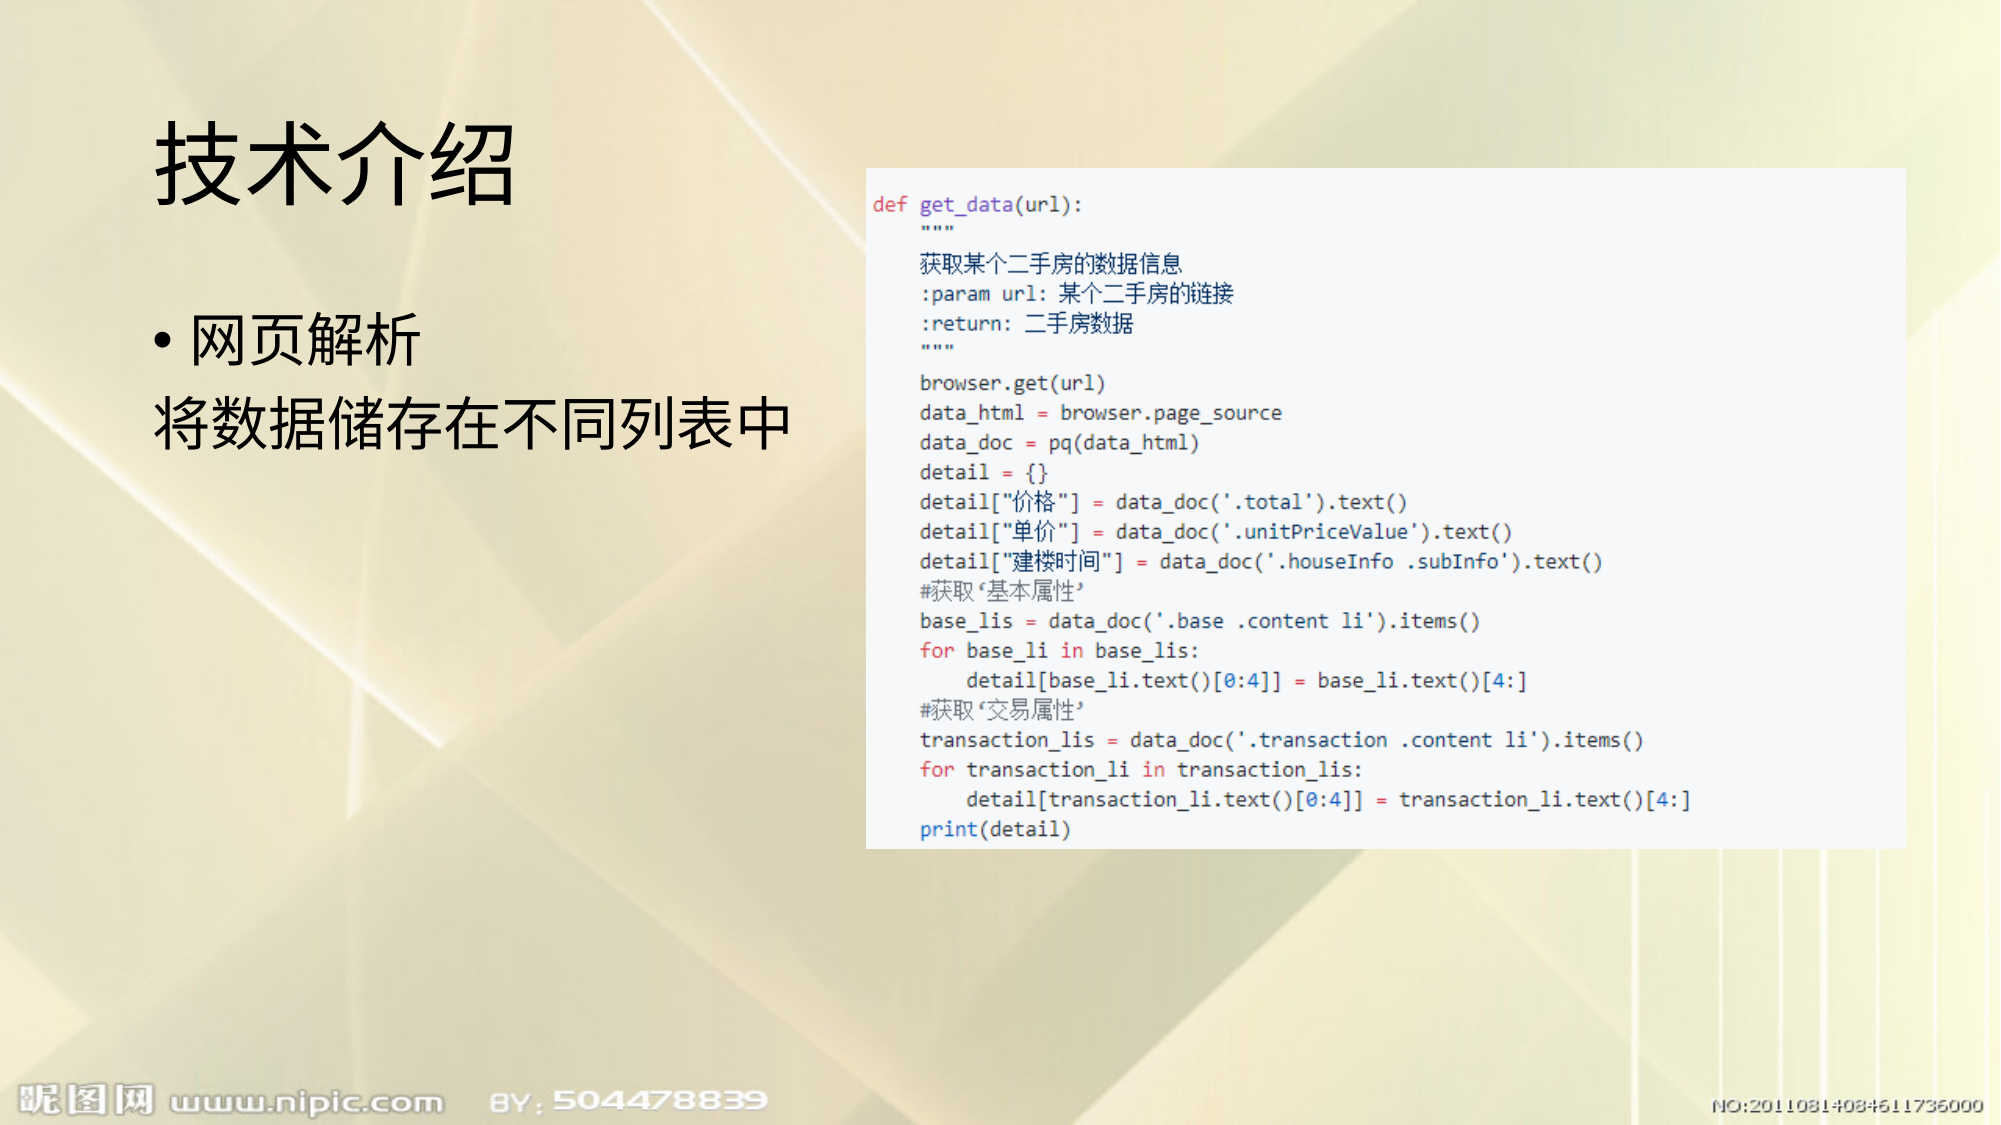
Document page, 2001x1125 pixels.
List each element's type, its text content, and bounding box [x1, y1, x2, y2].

title 技术介绍 [137, 59, 1863, 278]
picture [0, 0, 2001, 1125]
list 网页解析 将数据储存在不同列表中 [137, 304, 844, 1018]
